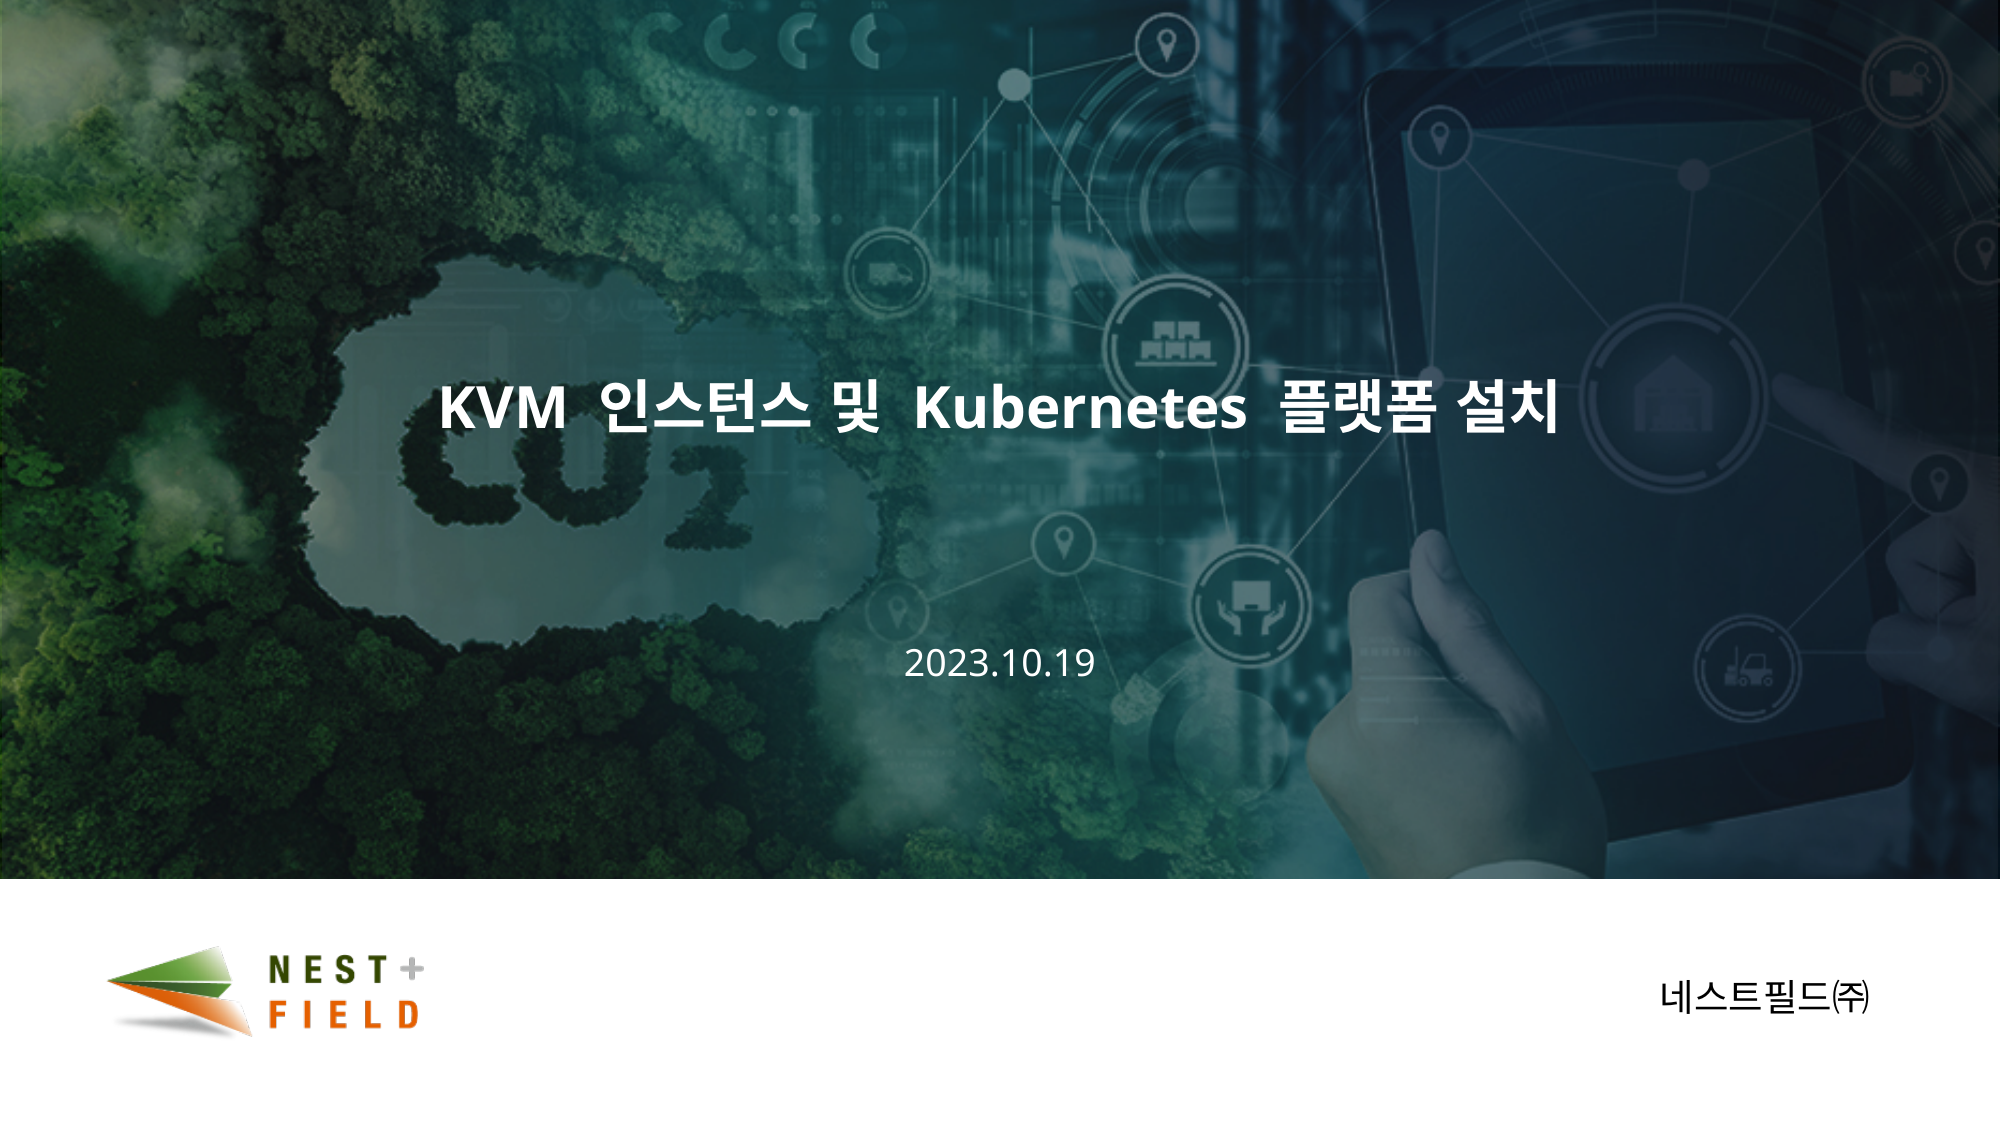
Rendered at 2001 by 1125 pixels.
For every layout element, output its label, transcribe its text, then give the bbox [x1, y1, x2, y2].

picture [96, 935, 445, 1049]
text_box 네스트필드㈜ [1626, 960, 1904, 1034]
picture [0, 0, 2000, 879]
